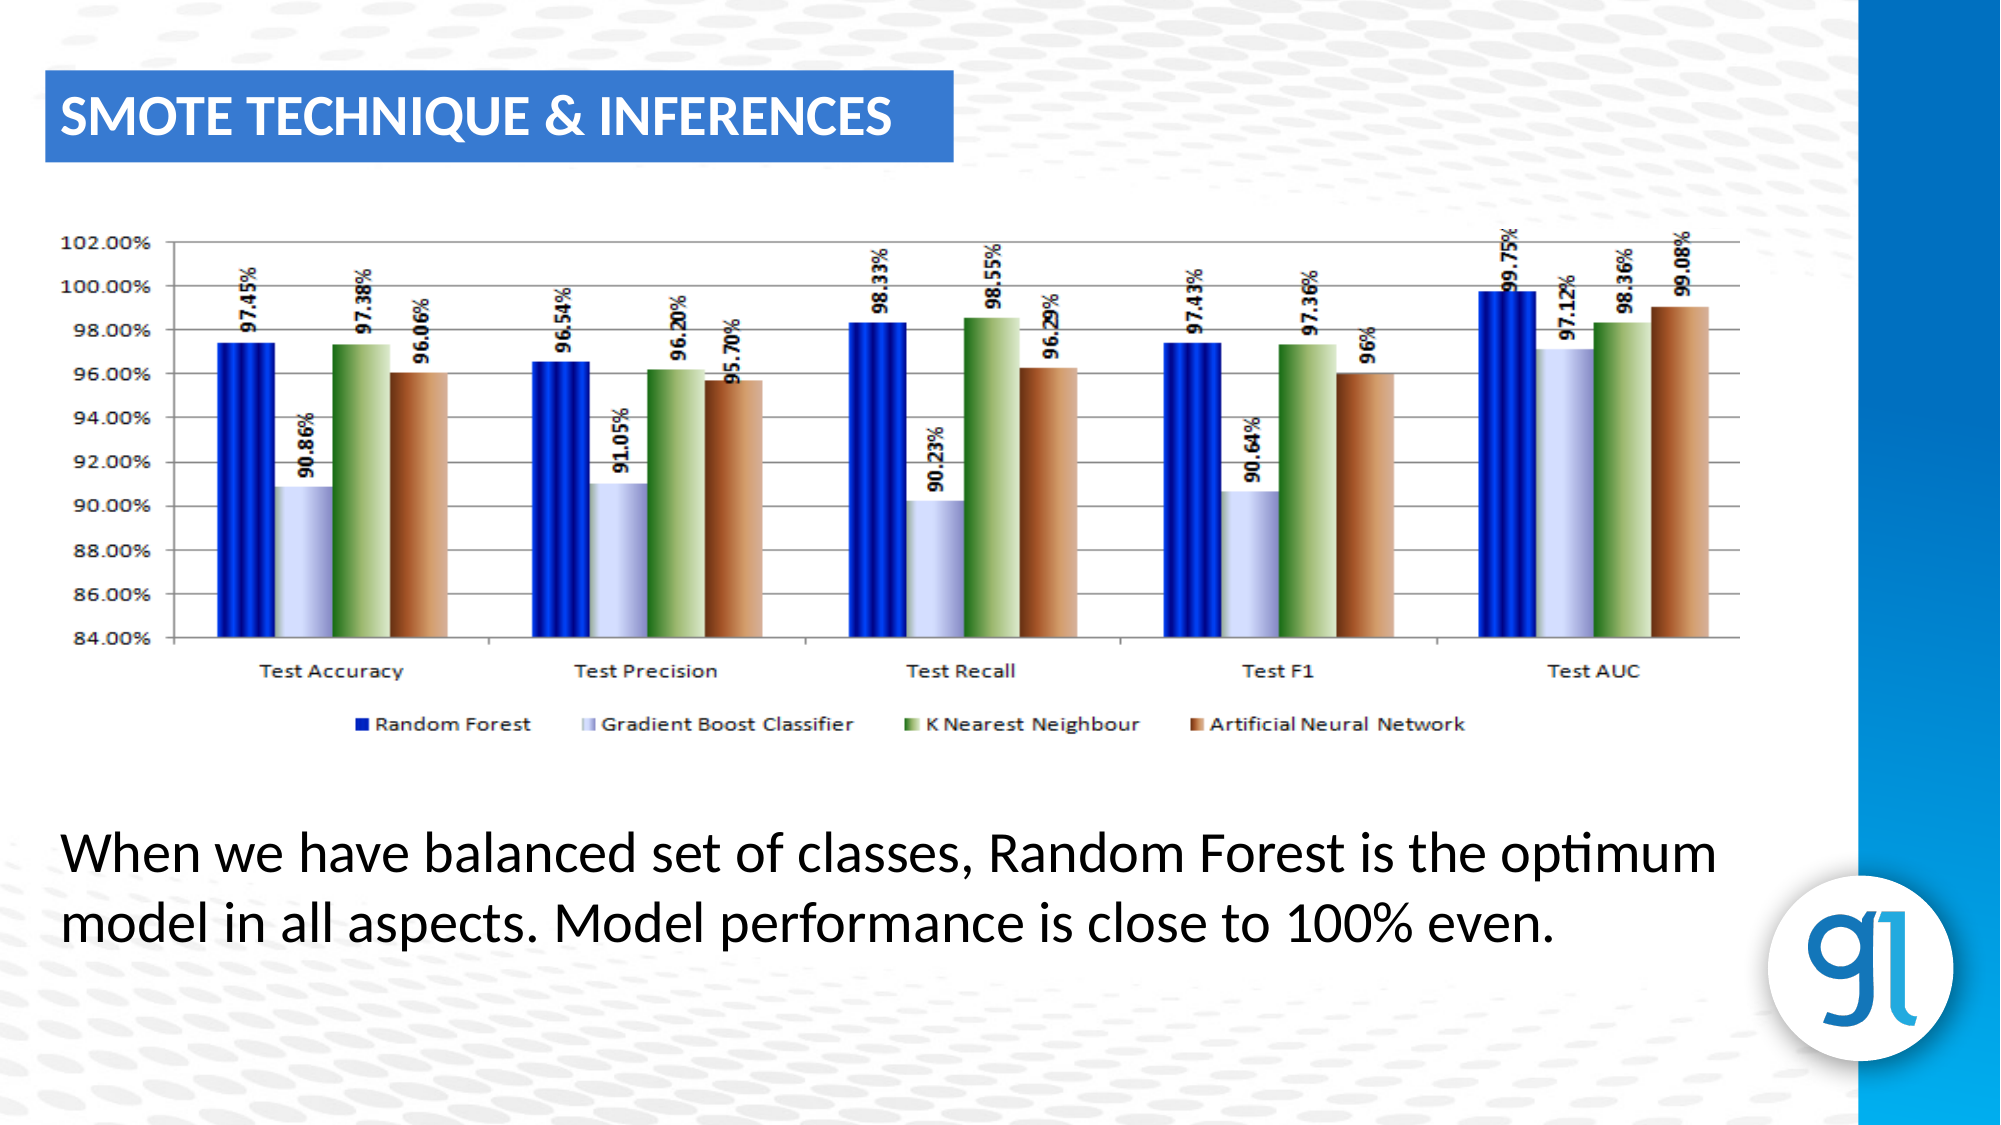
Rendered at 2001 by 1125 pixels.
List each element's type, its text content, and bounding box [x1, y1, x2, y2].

picture [1798, 905, 1924, 1031]
text_box When we have balanced set of classes, Random Forest is the optimum model in all aspects. Model performance is close to 100% even. [45, 806, 1800, 1002]
text_box SMOTE TECHNIQUE & INFERENCES [45, 70, 954, 163]
picture [0, 0, 2000, 1125]
